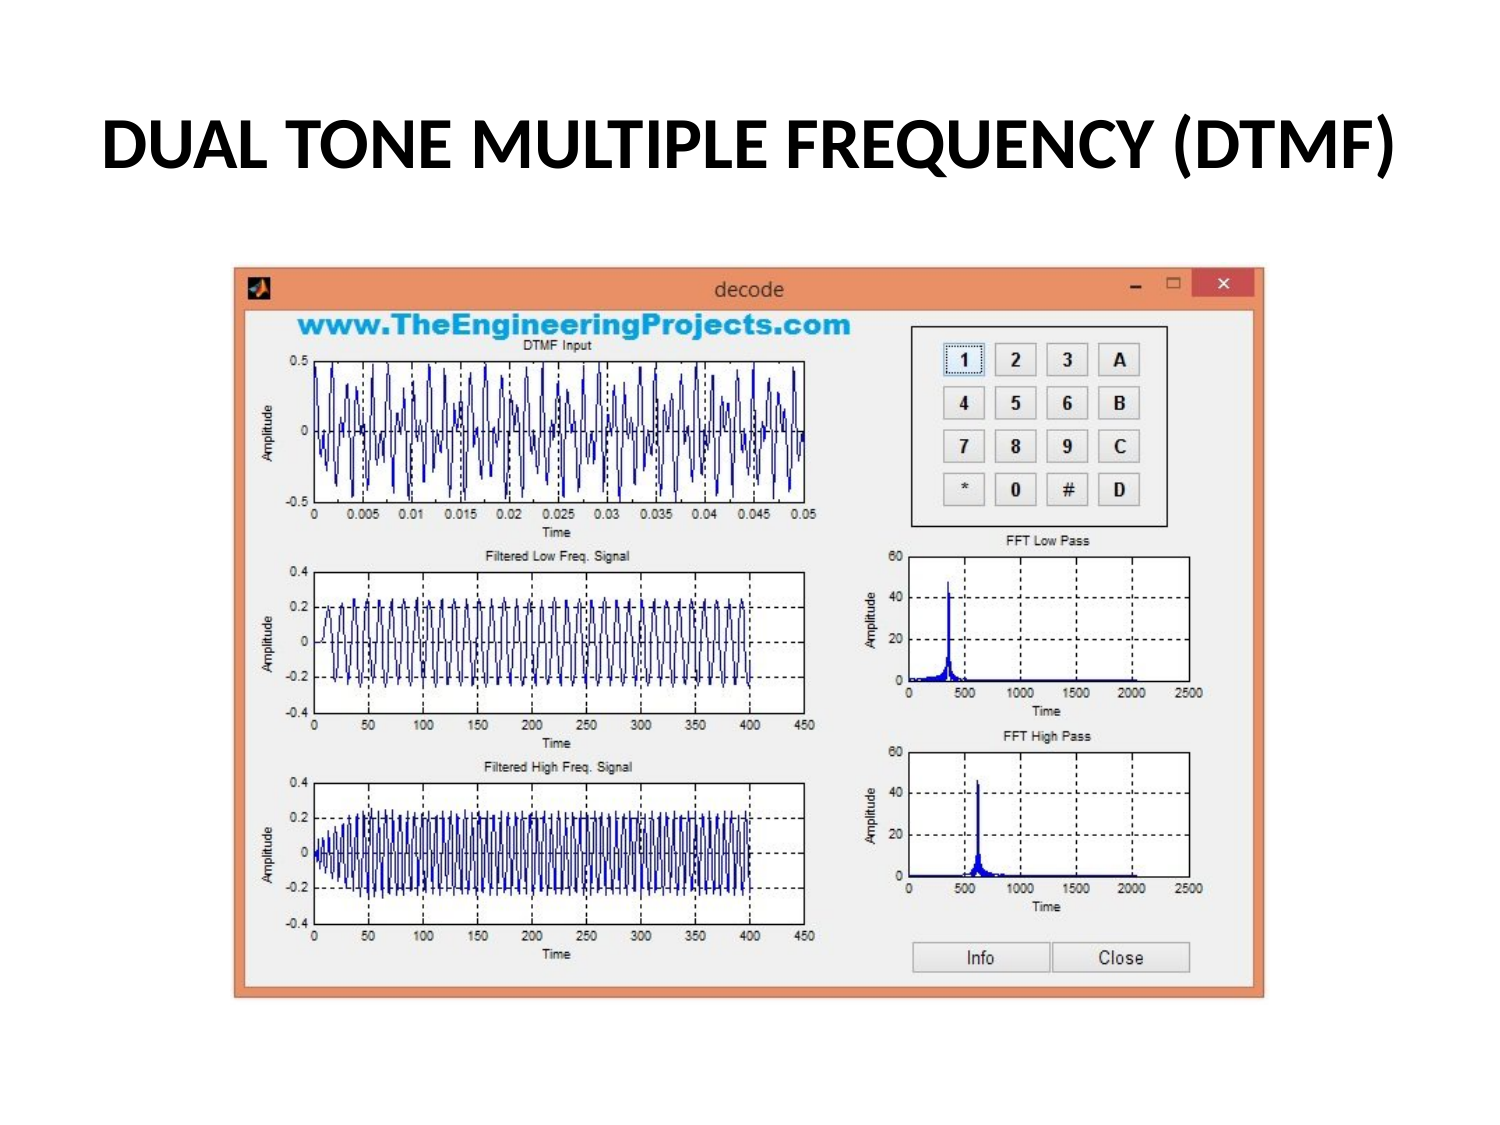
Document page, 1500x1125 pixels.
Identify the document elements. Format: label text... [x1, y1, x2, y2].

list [229, 262, 1271, 1006]
title DUAL TONE MULTIPLE FREQUENCY (DTMF) [75, 45, 1425, 233]
